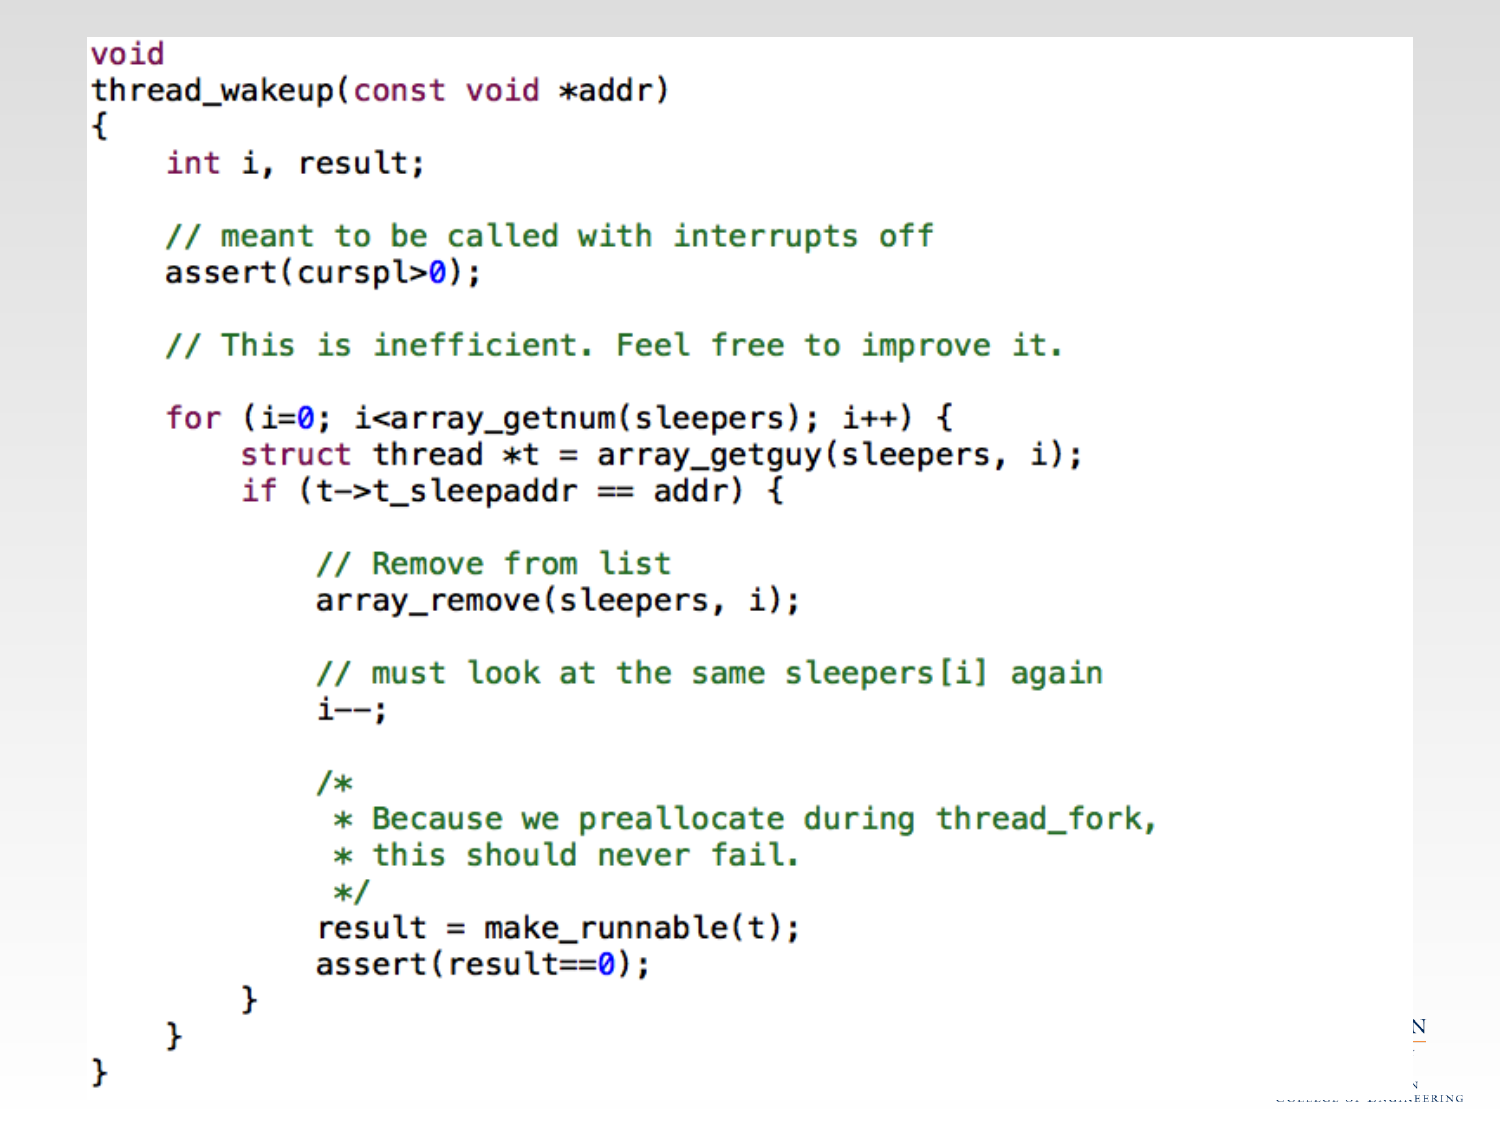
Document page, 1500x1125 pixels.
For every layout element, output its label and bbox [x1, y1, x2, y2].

picture [87, 37, 1463, 1102]
